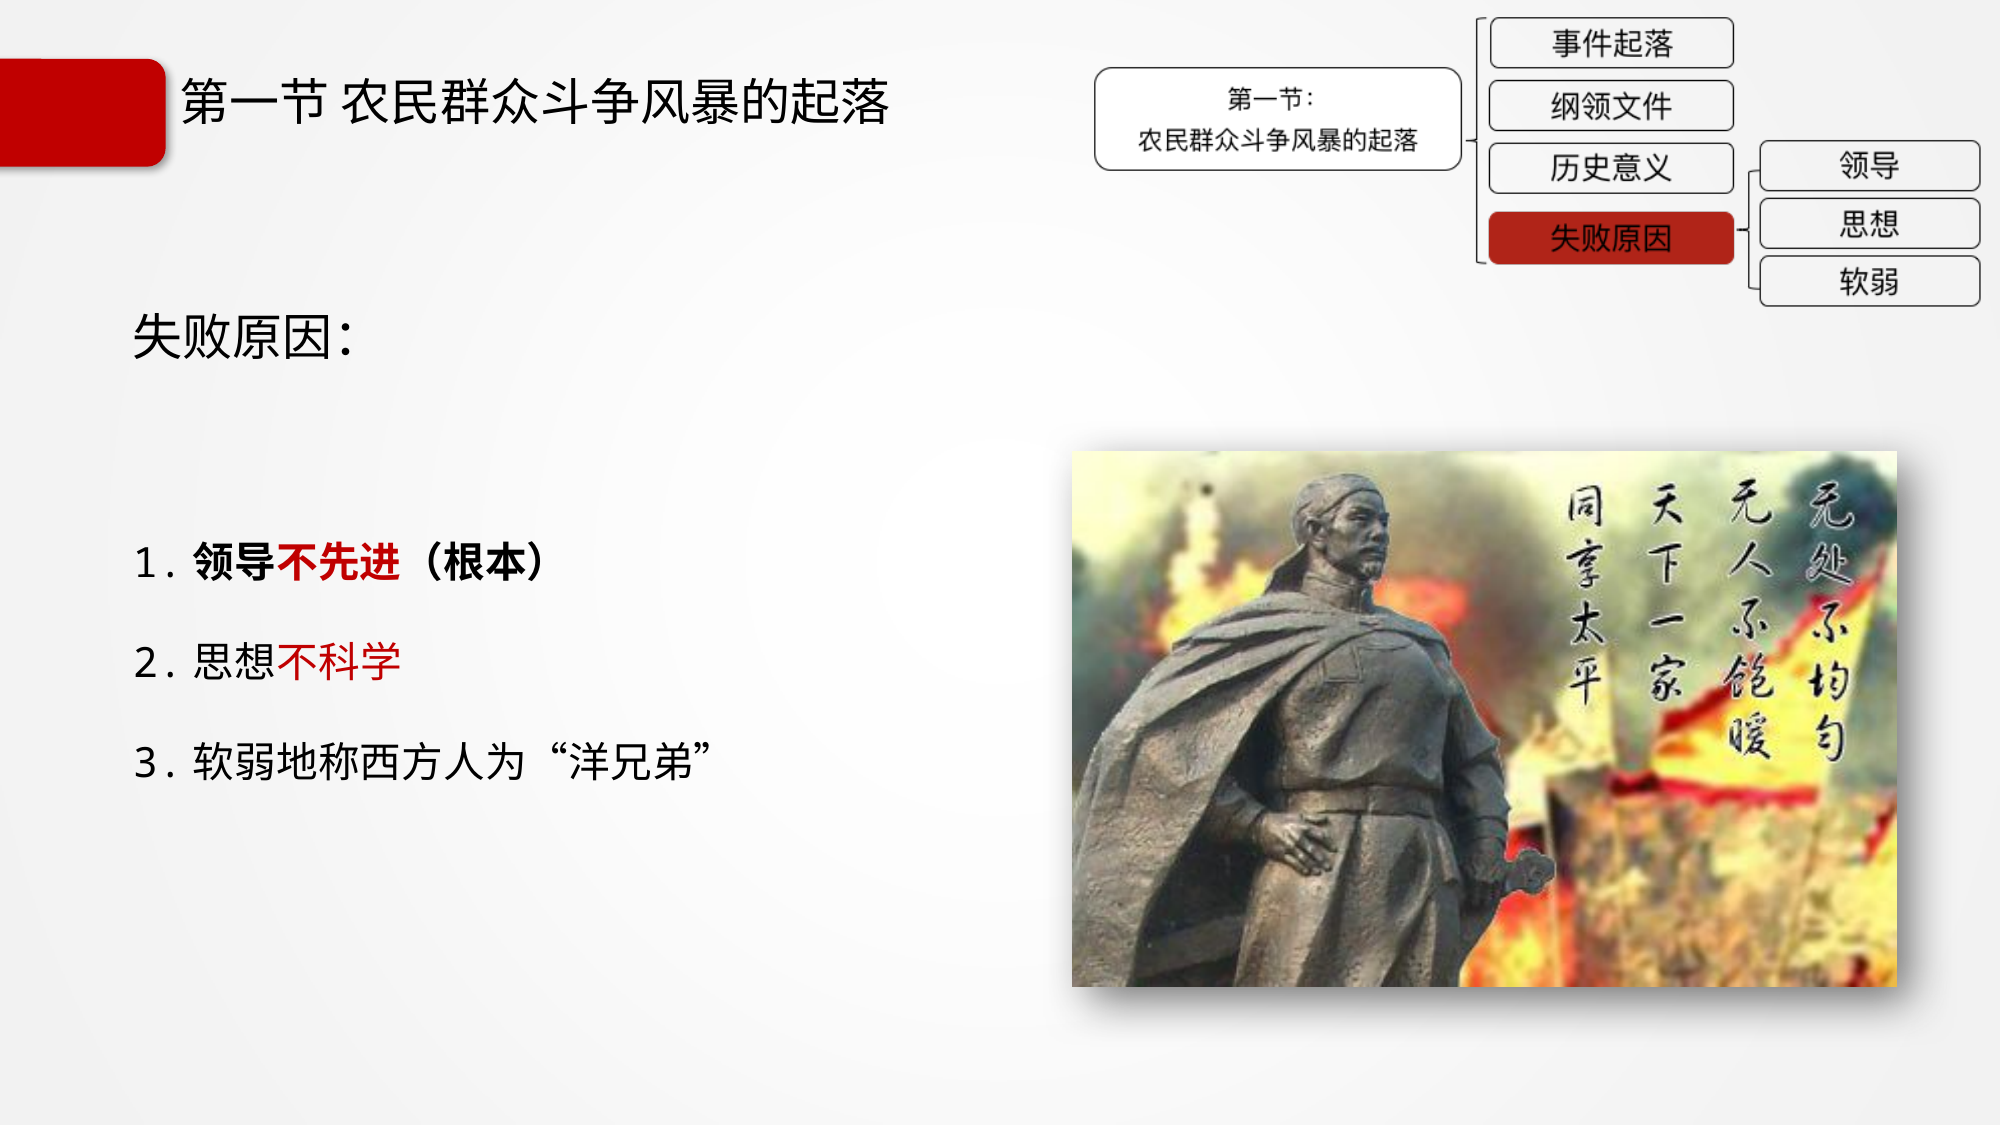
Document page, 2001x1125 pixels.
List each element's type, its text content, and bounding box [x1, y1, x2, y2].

text_box [0, 58, 166, 167]
list 失败原因： 1.领导不先进（根本） 2.思想不科学 3.软弱地称西方人为“洋兄弟” [117, 237, 1897, 879]
picture [0, 0, 2000, 1125]
title 第一节 农民群众斗争风暴的起落 [170, 66, 1093, 143]
